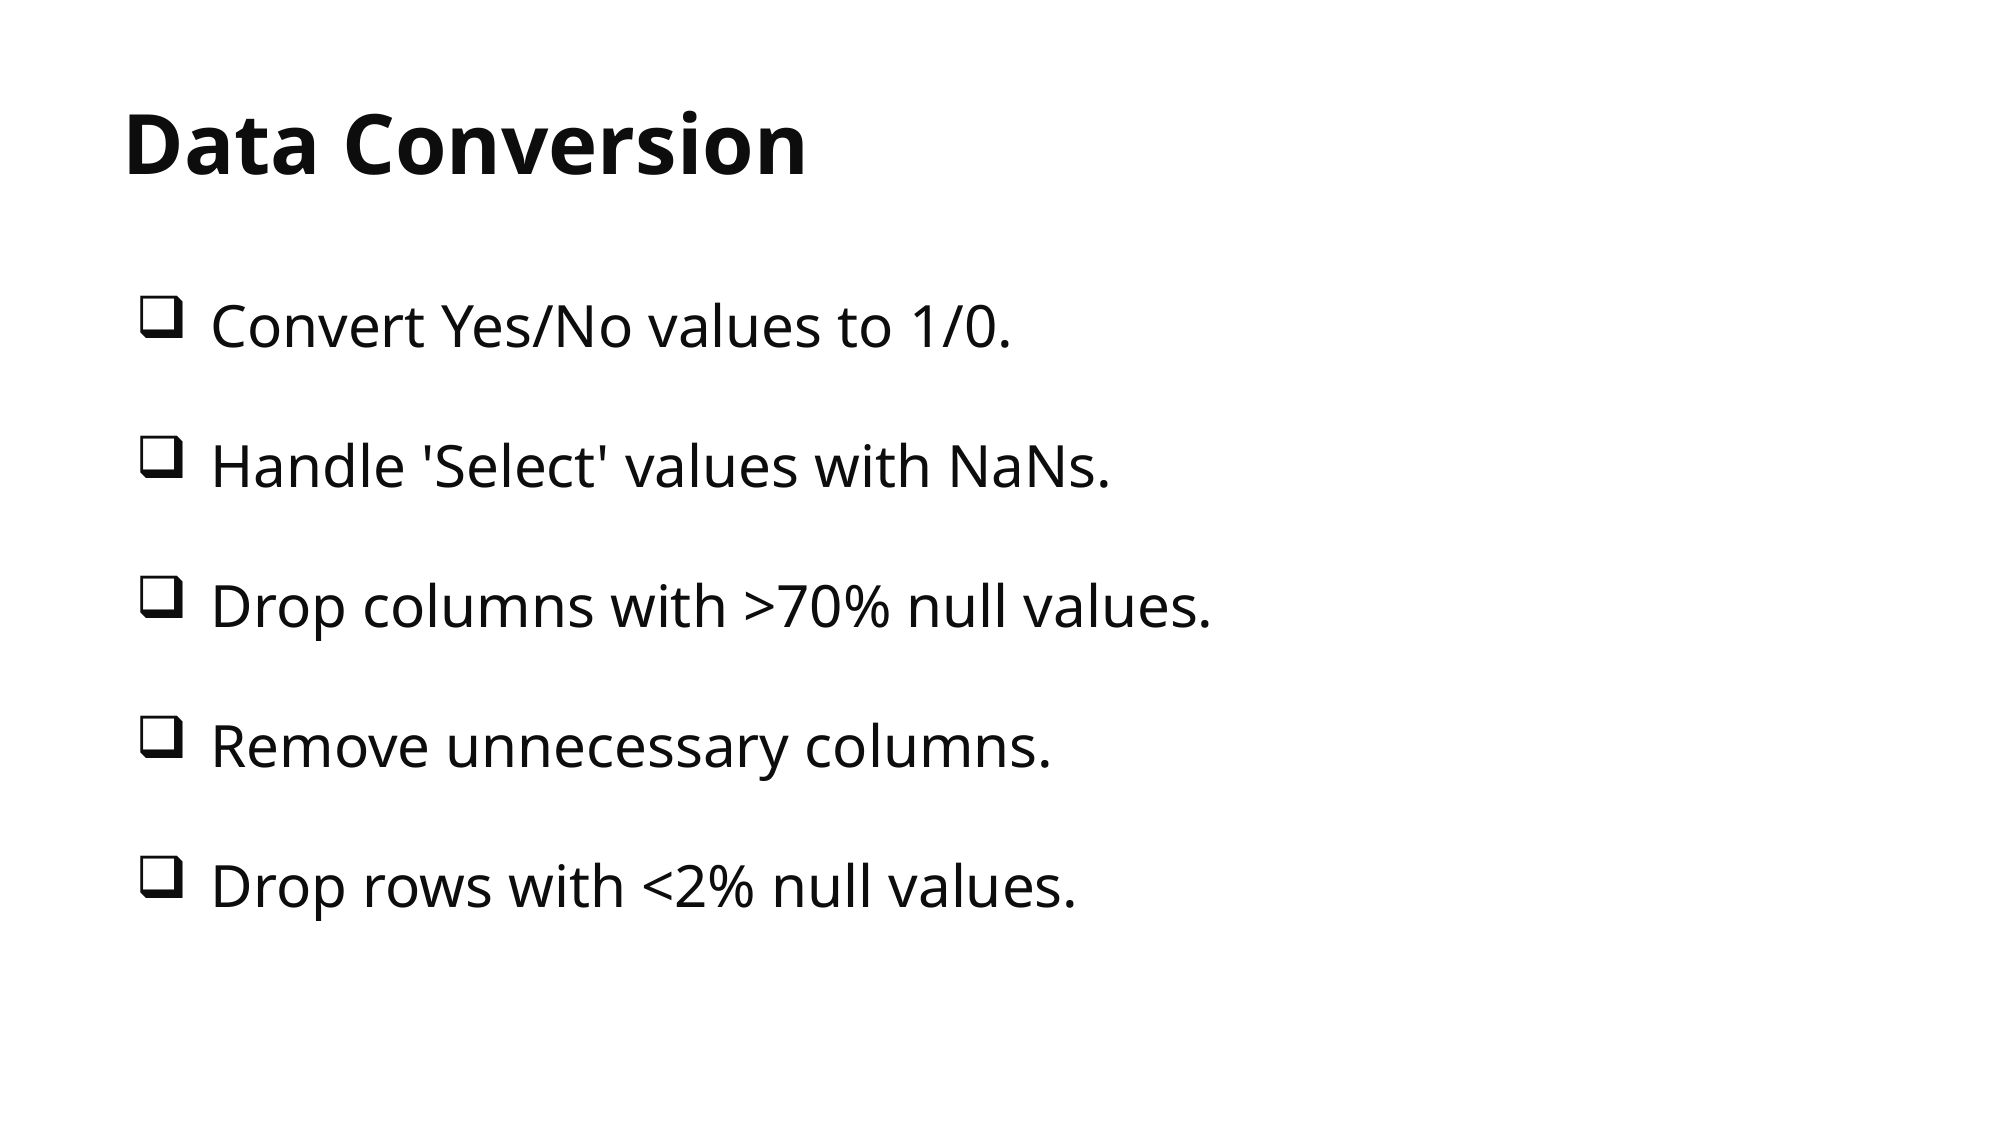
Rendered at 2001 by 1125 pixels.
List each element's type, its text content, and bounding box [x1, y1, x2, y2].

text_box Data Conversion [108, 83, 1500, 199]
text_box Convert Yes/No values to 1/0. Handle 'Select' values with NaNs. Drop columns with >70% null values. Remove unnecessary columns. Drop rows with <2% null values. [120, 282, 1500, 927]
